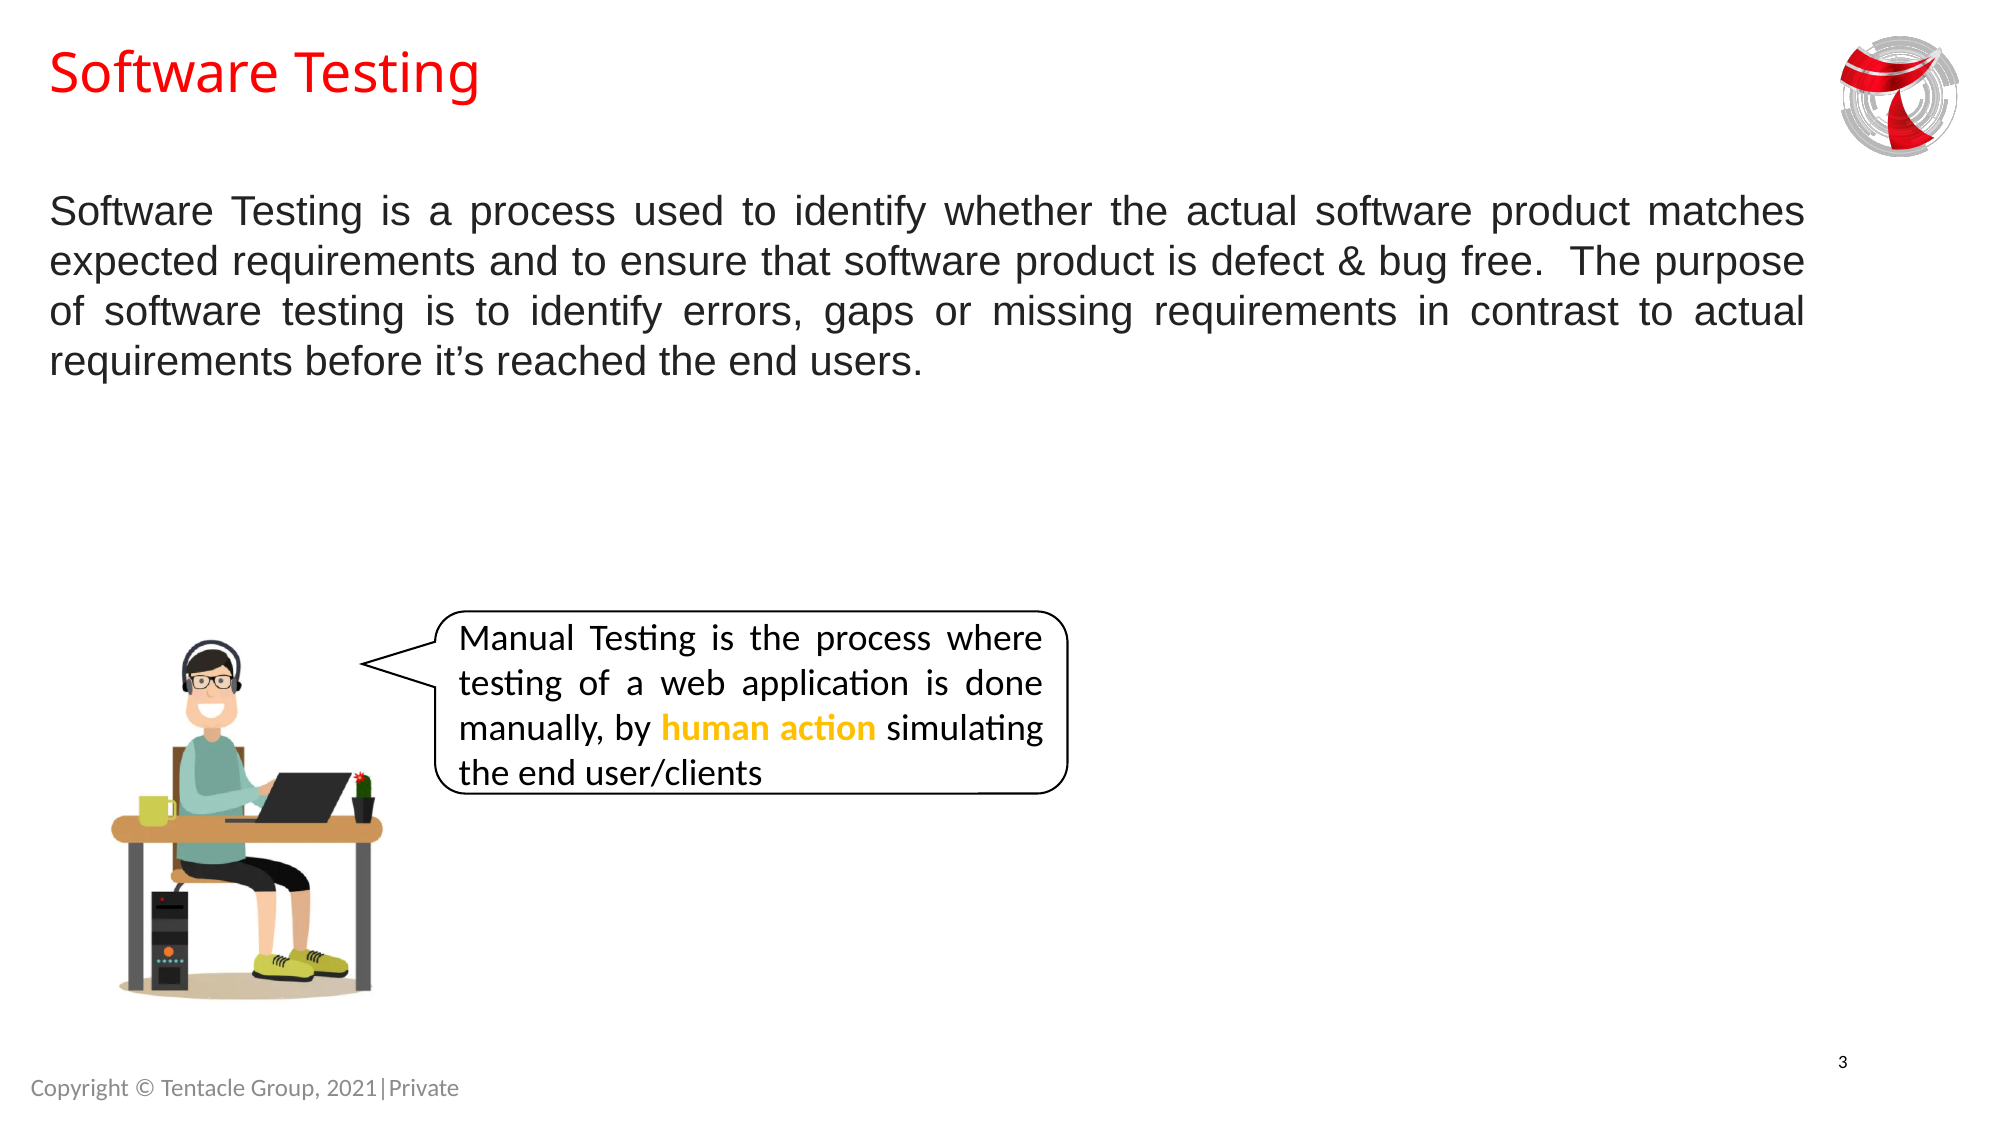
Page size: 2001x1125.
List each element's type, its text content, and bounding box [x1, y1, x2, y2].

text_box Software Testing [34, 23, 1925, 112]
slide_number 3 [1412, 1042, 1863, 1103]
picture [1840, 36, 1959, 157]
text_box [77, 611, 436, 1026]
text_box Manual Testing is the process where testing of a web application is done manually, by human action simulating the end user/clients [436, 610, 1069, 795]
text_box Copyright © Tentacle Group, 2021|Private [15, 1056, 585, 1117]
text_box Software Testing is a process used to identify whether the actual software product matches expected requirements and to ensure that software product is defect & bug free. The purpose of software testing is to identify errors, gaps or missing requirements in contrast to actual requirements before it’s reached the end users. [34, 176, 1822, 437]
